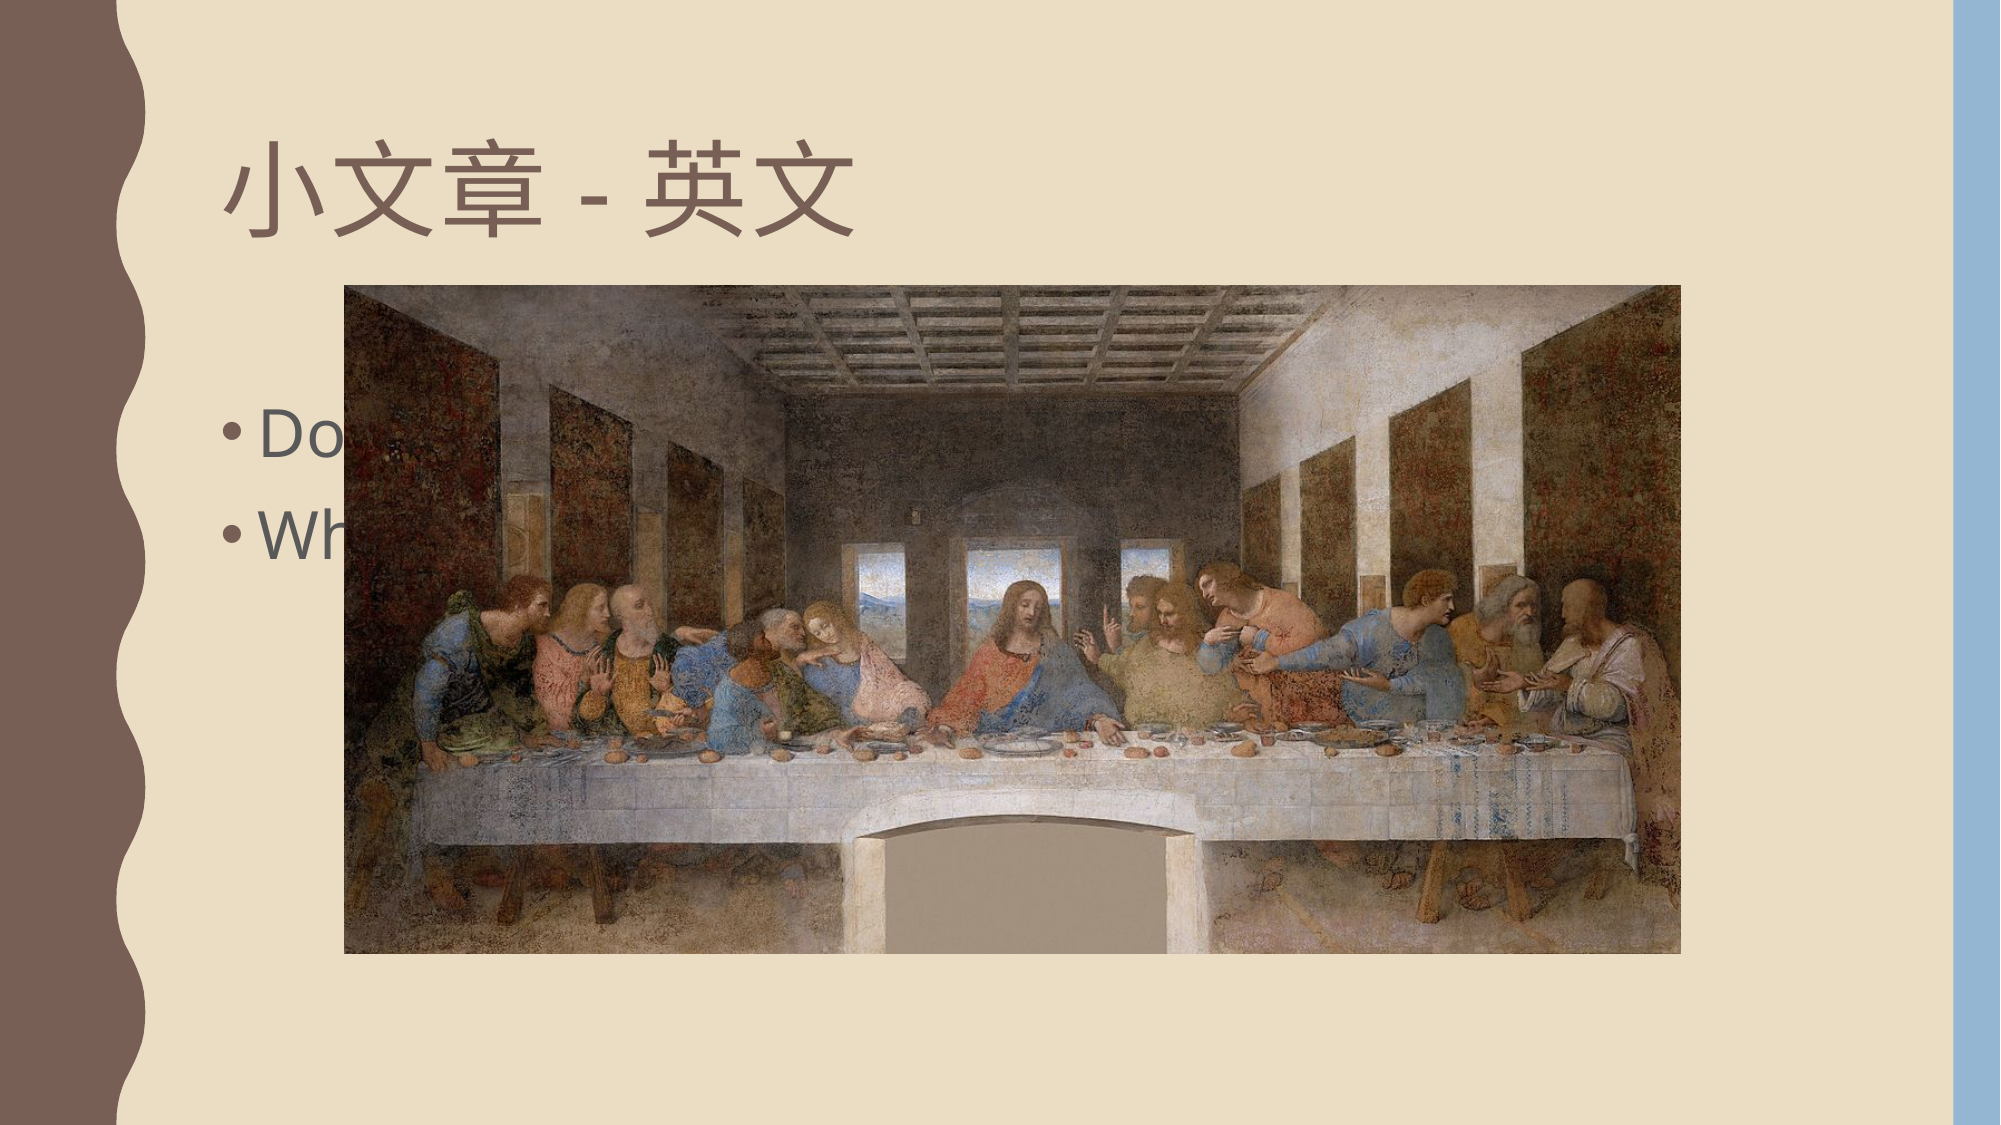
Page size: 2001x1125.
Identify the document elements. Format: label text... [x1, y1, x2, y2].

title 小文章-英文 [205, 130, 1875, 375]
picture [344, 285, 1681, 954]
list Do you know Leonardo da Vinci（達文西）? Which of his works do you like the best? [205, 375, 1875, 965]
